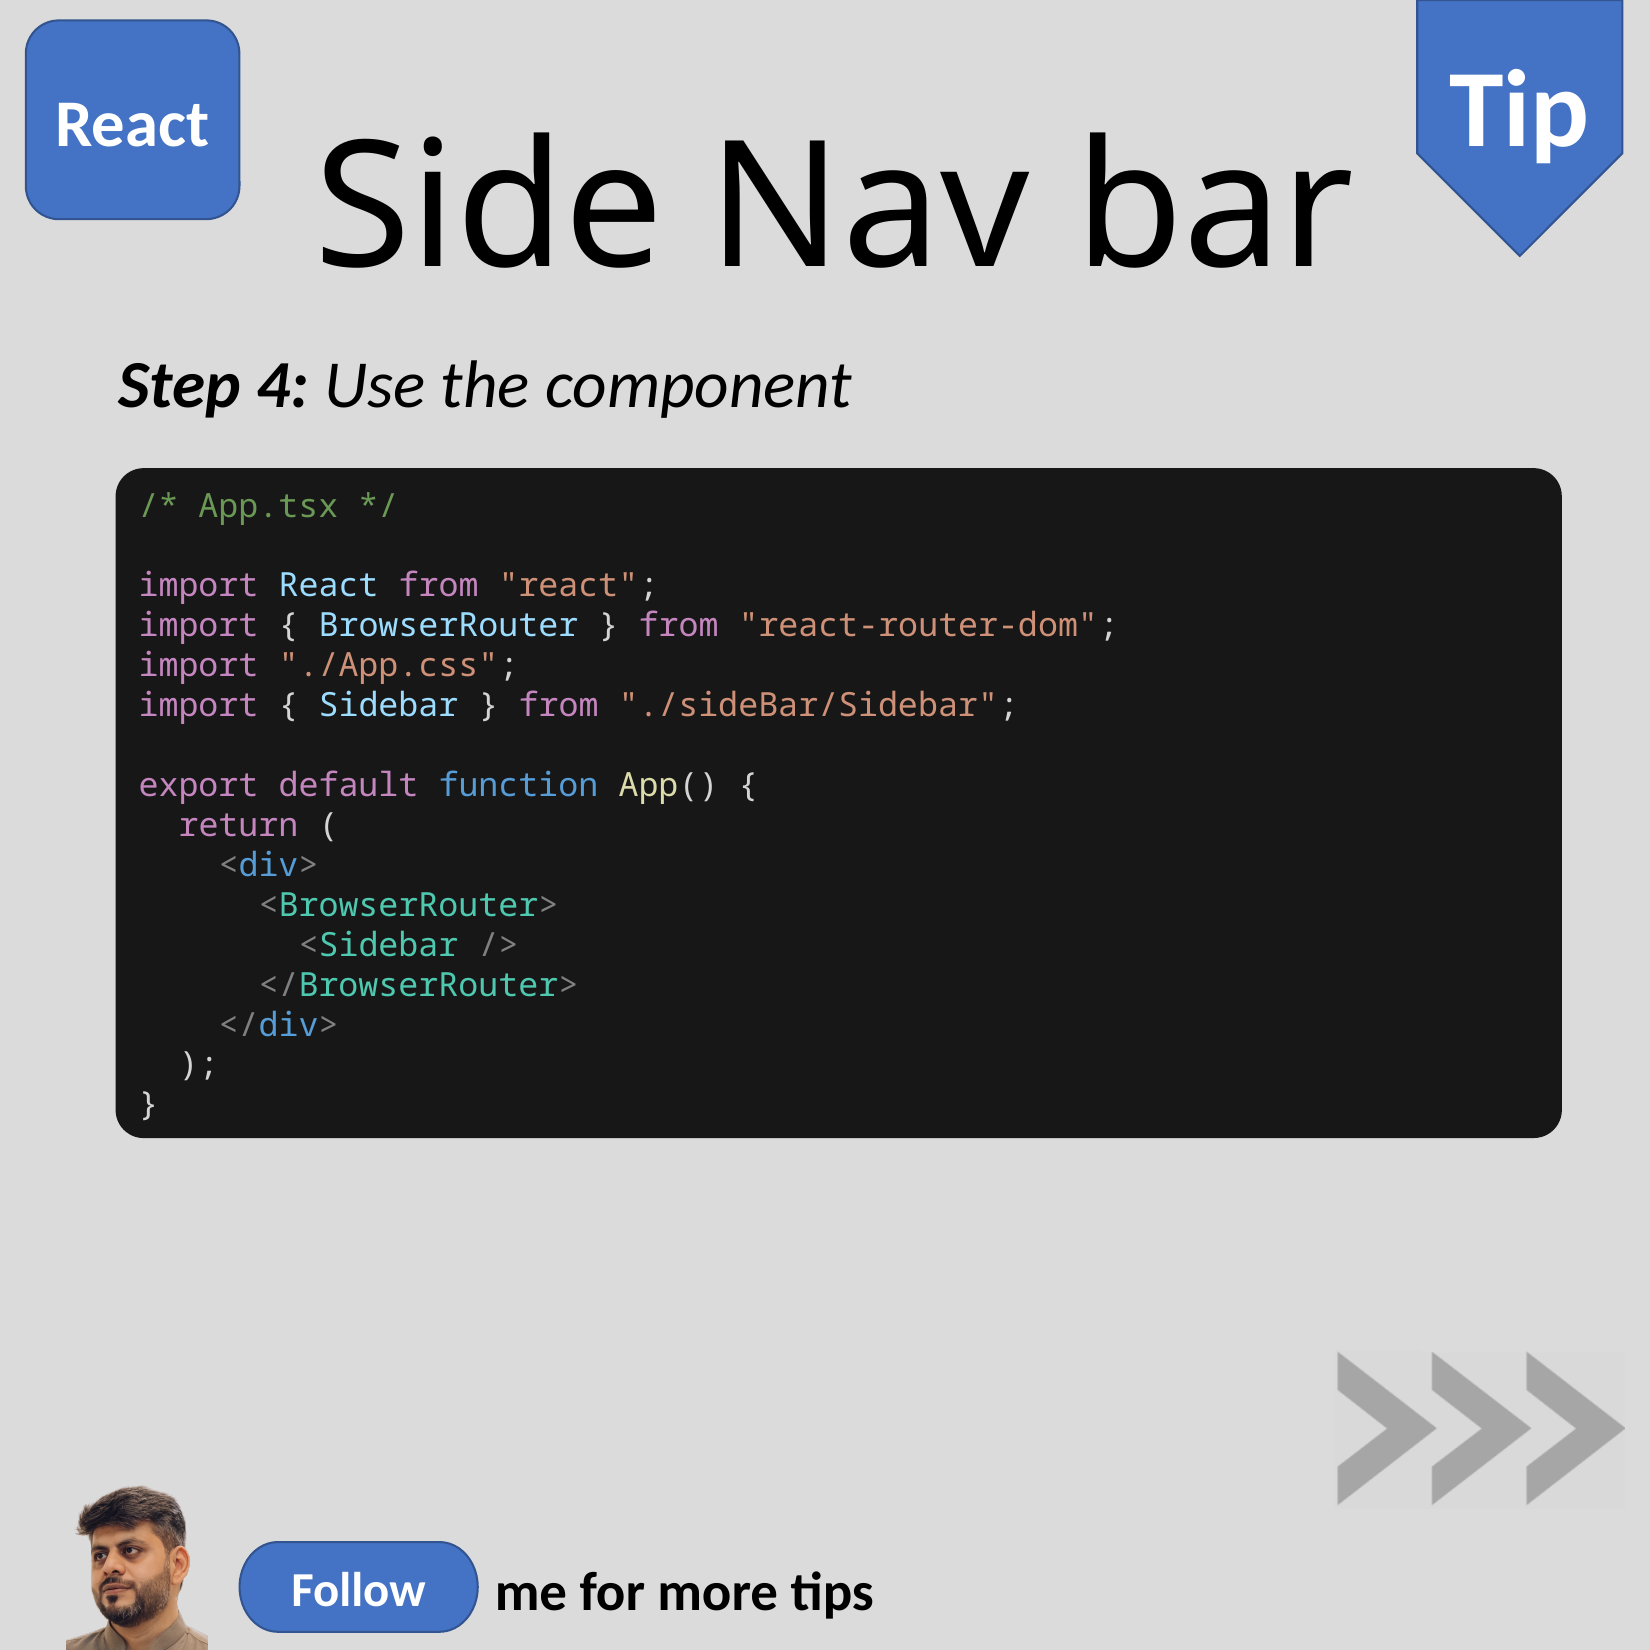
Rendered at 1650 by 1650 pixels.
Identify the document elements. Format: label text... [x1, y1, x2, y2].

picture [1334, 1350, 1625, 1510]
text_box /* App.tsx */ import React from "react"; import { BrowserRouter } from "react-router-dom"; import "./App.css"; import { Sidebar } from "./sideBar/Sidebar"; export default function App() { return ( <div> <BrowserRouter> <Sidebar /> </BrowserRouter> </div> ); } [115, 468, 1562, 1139]
text_box React [24, 19, 241, 221]
text_box Side Nav bar [258, 83, 1411, 310]
text_box me for more tips [480, 1548, 890, 1629]
text_box Step 4: Use the component [103, 333, 1520, 429]
picture [65, 1478, 208, 1650]
text_box Tip [1416, 0, 1624, 258]
text_box Follow [238, 1541, 479, 1633]
